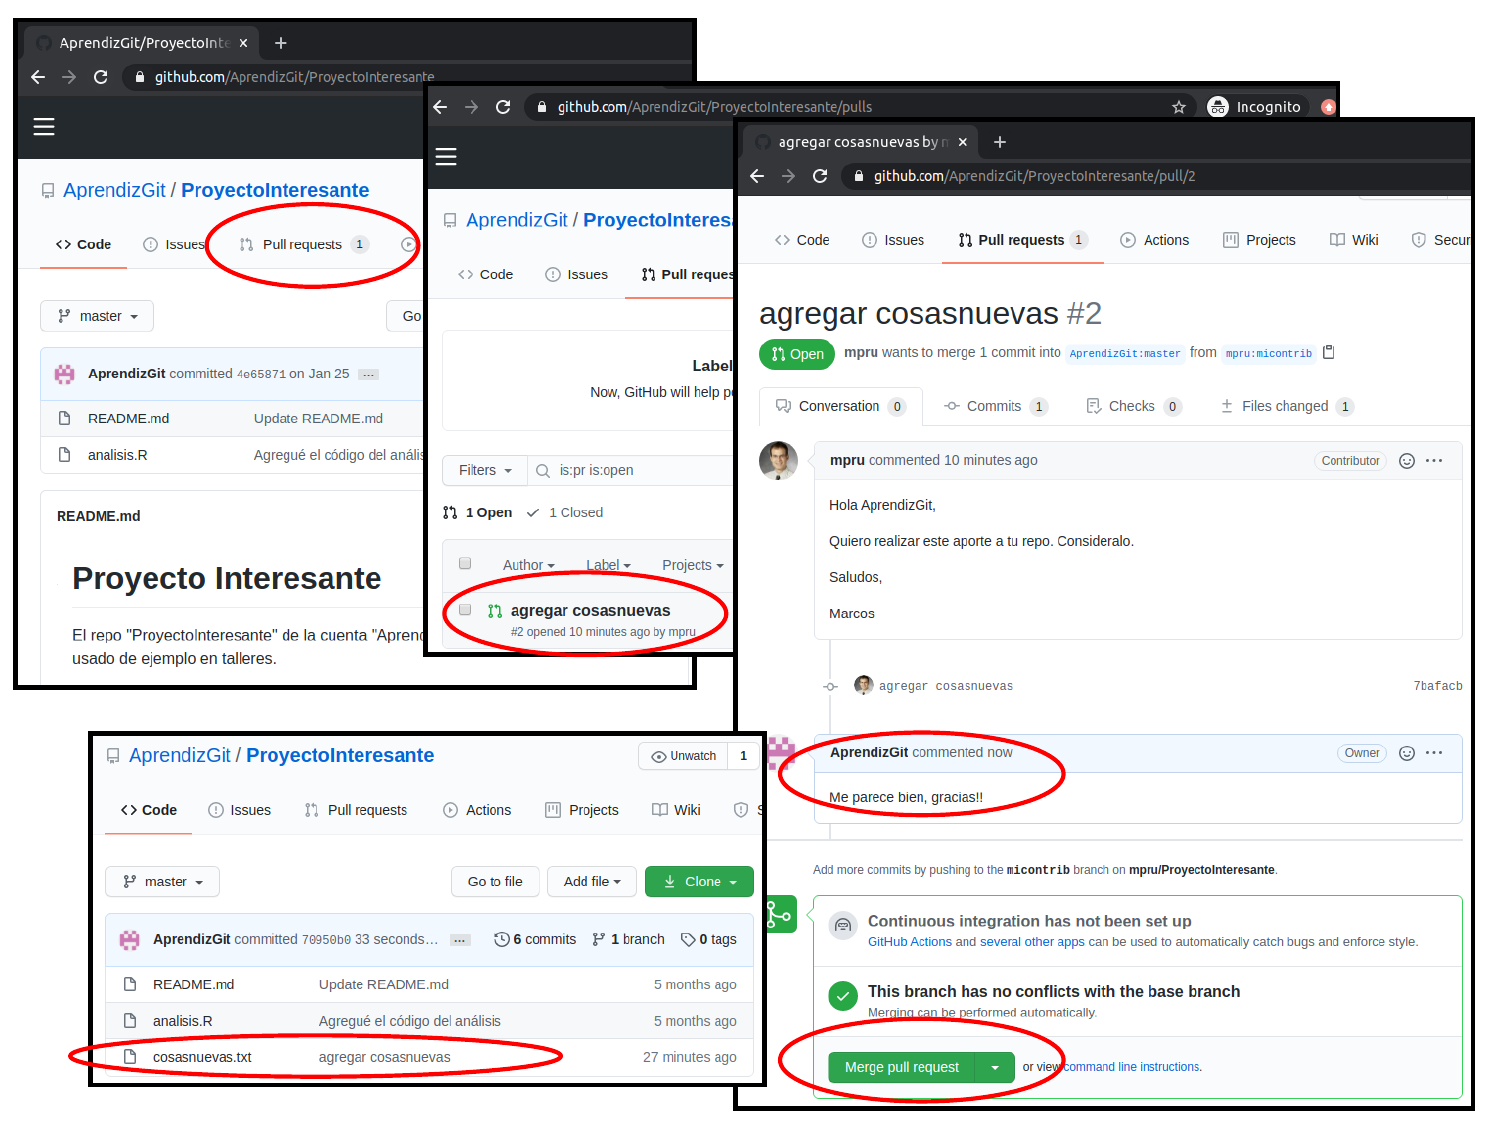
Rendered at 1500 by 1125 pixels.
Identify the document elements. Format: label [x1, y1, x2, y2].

picture [17, 22, 1471, 1107]
text_box [68, 1046, 87, 1066]
